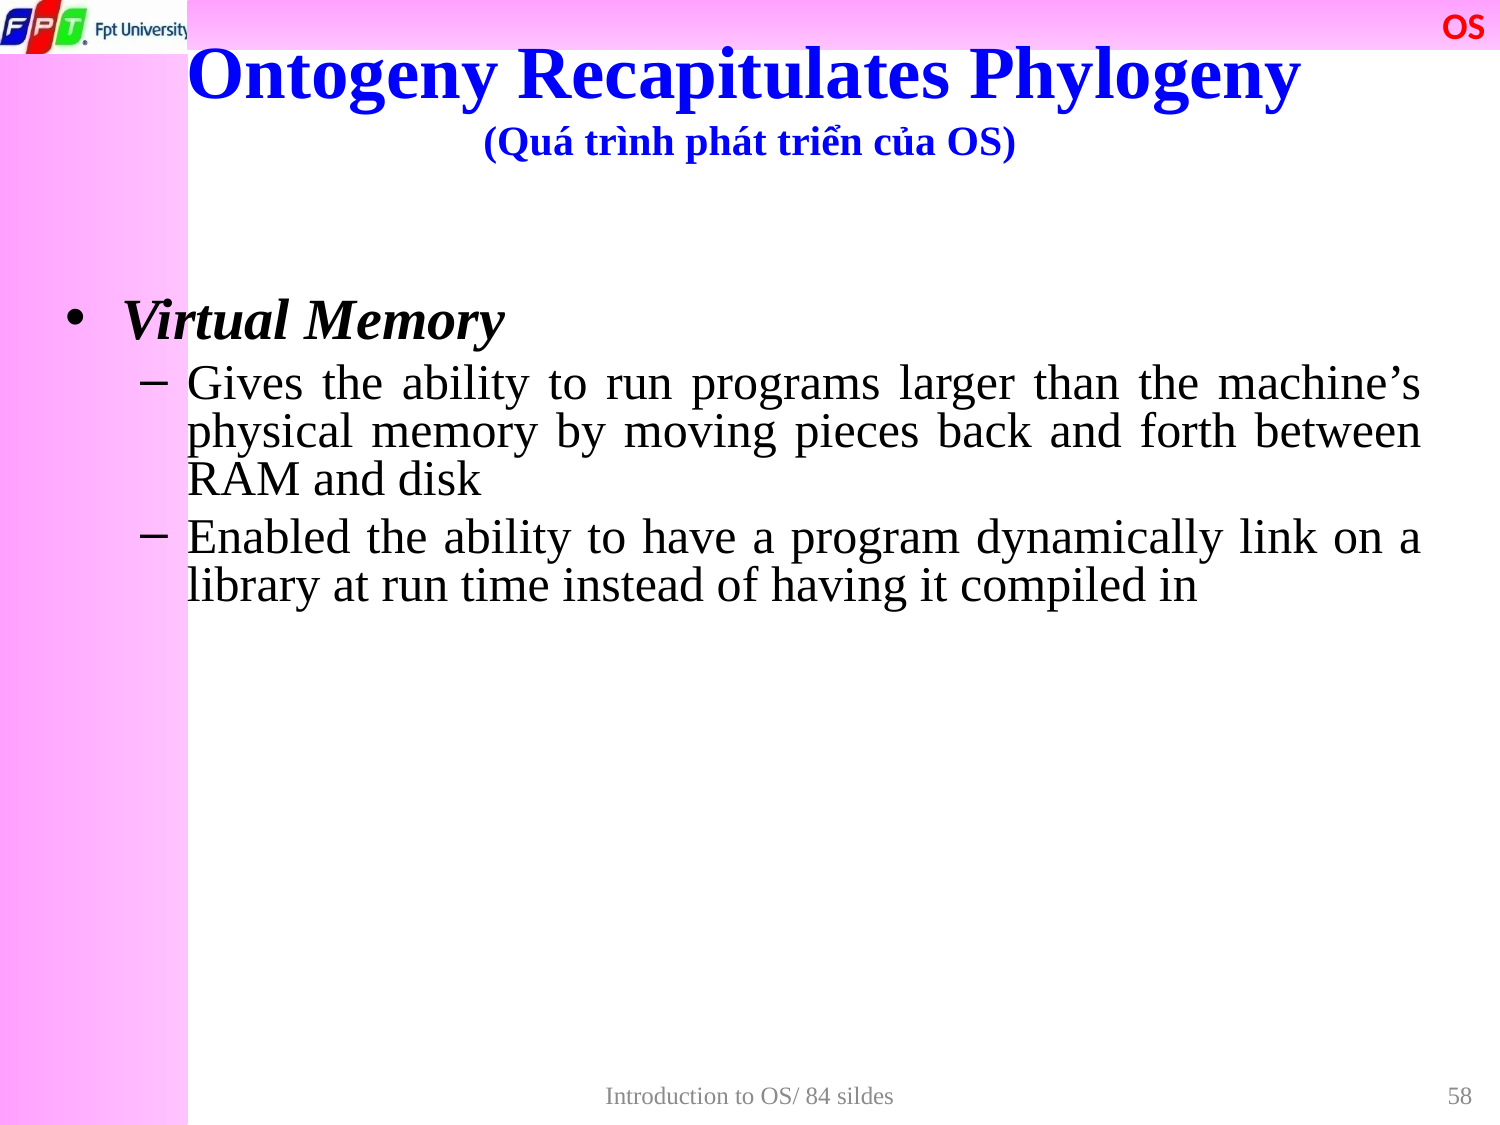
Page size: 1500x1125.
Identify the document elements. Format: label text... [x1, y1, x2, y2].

list Virtual Memory Gives the ability to run programs larger than the machine’s physical memory by moving pieces back and forth between RAM and disk Enabled the ability to have a program dynamically link on a library at run time instead of having it compiled in [50, 287, 1438, 725]
slide_number 58 [1137, 1074, 1488, 1116]
title Ontogeny Recapitulates Phylogeny (Quá trình phát triển của OS) [0, 0, 1500, 188]
footer Introduction to OS/ 84 sildes [512, 1074, 988, 1116]
